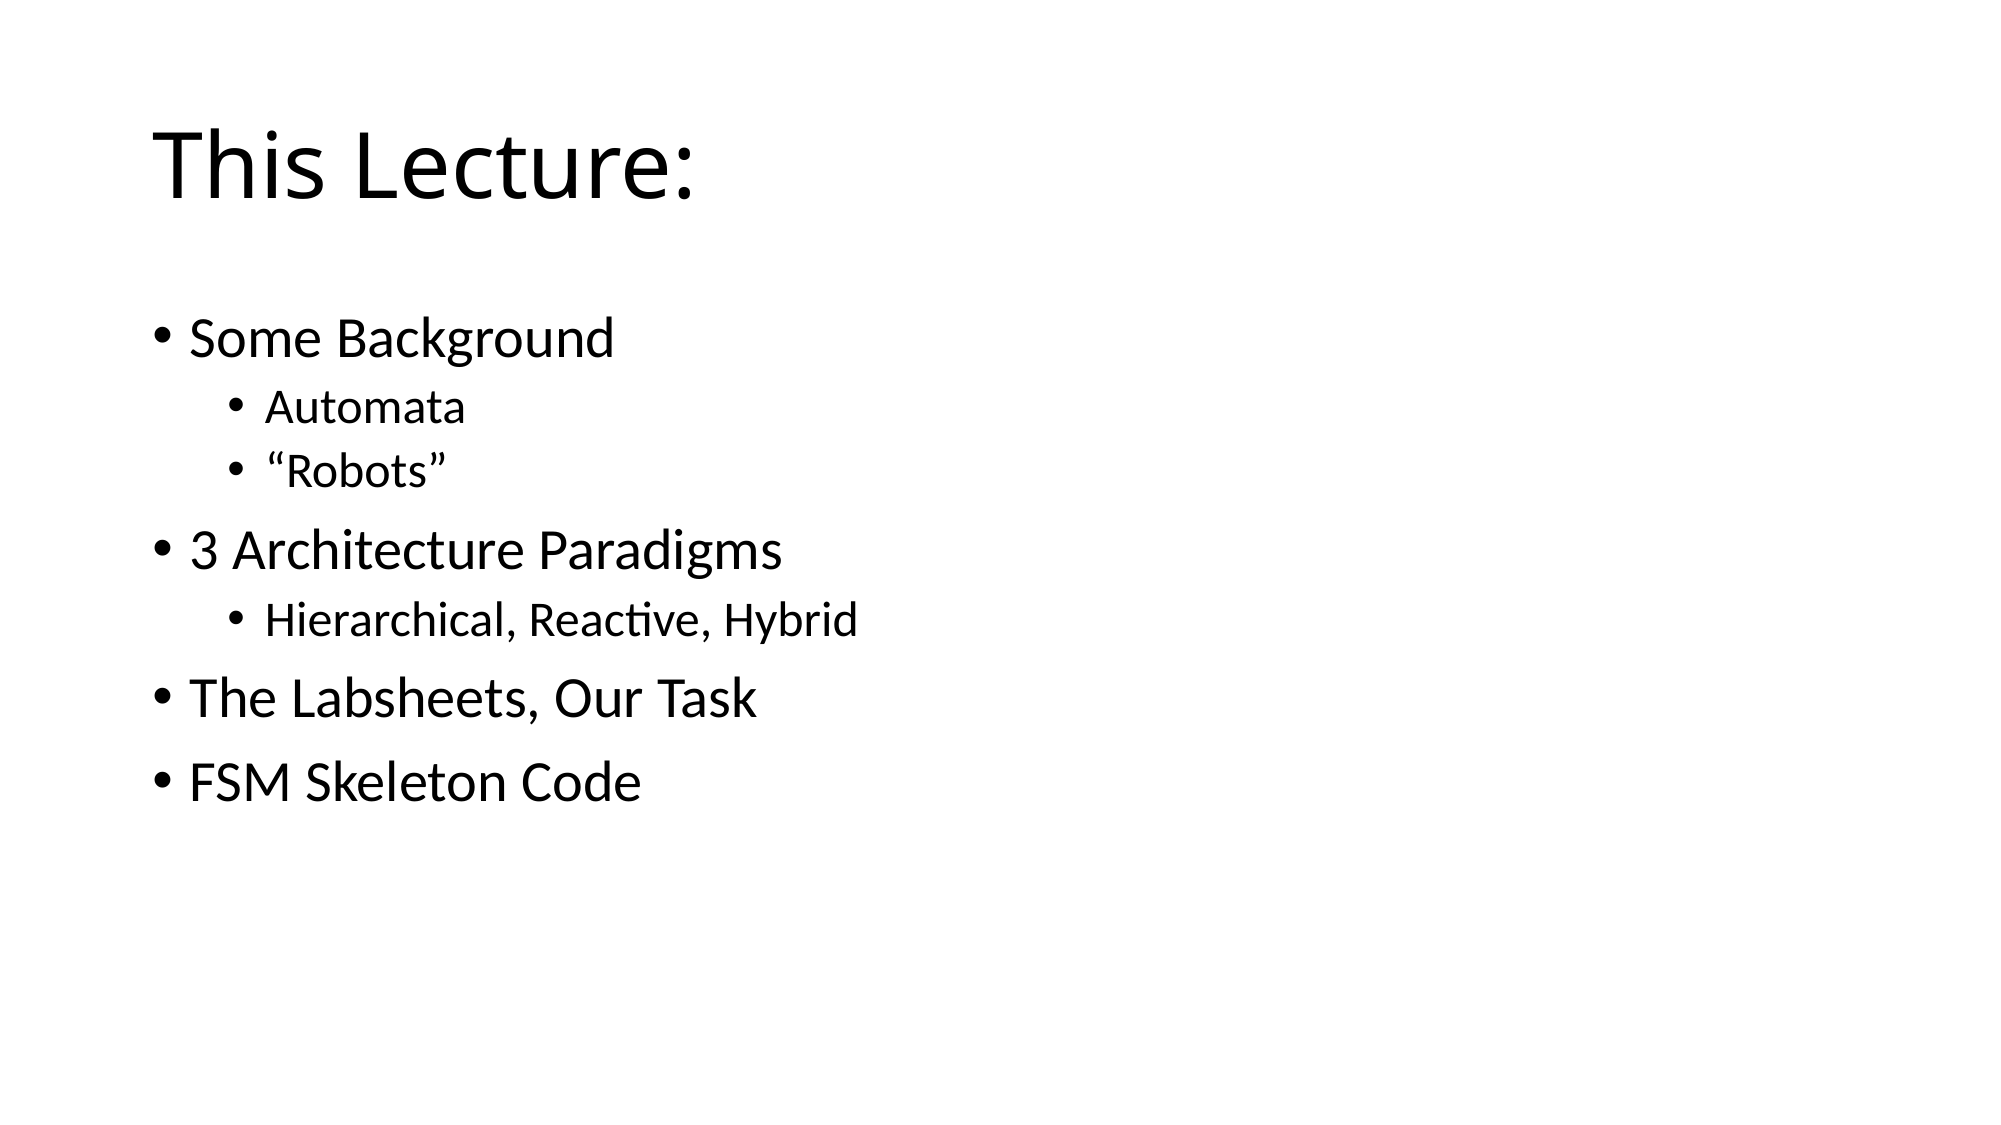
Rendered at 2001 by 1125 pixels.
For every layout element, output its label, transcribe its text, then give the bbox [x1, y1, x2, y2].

title This Lecture: [137, 59, 1863, 278]
list Some Background Automata “Robots” 3 Architecture Paradigms Hierarchical, Reactive, Hybrid The Labsheets, Our Task FSM Skeleton Code [137, 299, 1863, 1014]
